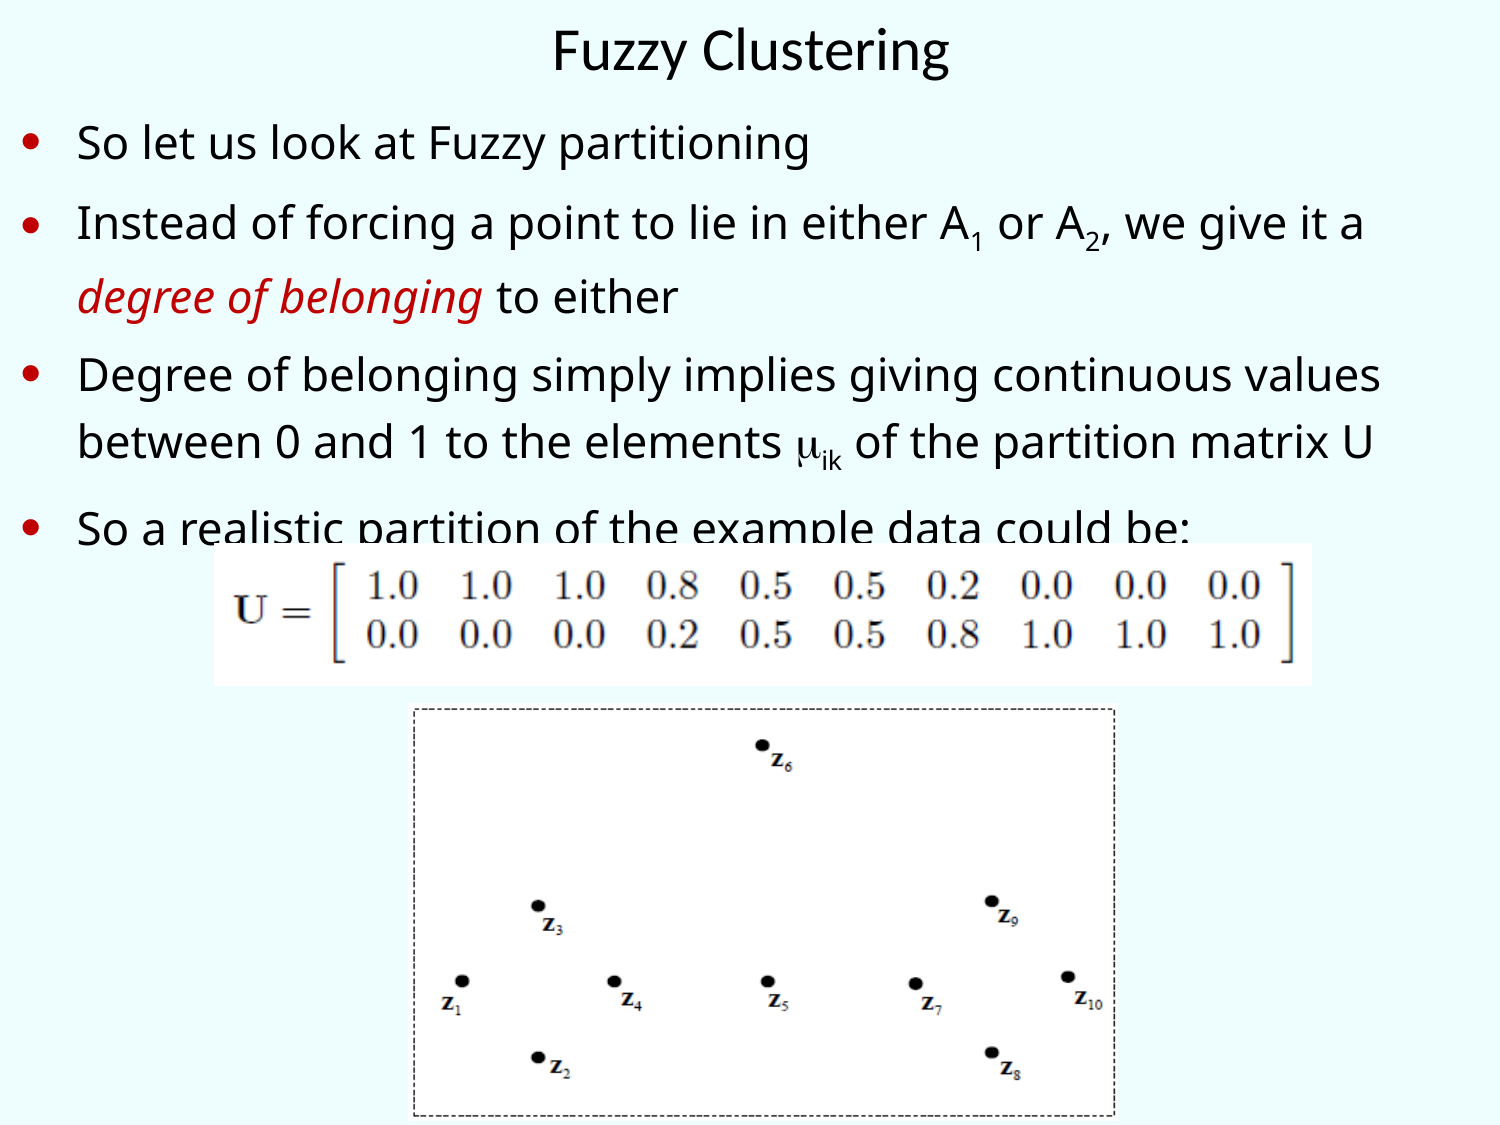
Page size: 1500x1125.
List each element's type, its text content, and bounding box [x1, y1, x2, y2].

text_box So let us look at Fuzzy partitioning Instead of forcing a point to lie in either A1 or A2, we give it a degree of belonging to either Degree of belonging simply implies giving continuous values between 0 and 1 to the elements ik of the partition matrix U So a realistic partition of the example data could be: [5, 95, 1500, 1125]
picture [408, 703, 1118, 1122]
text_box Fuzzy Clustering [76, 1, 1427, 90]
picture [214, 543, 1312, 686]
